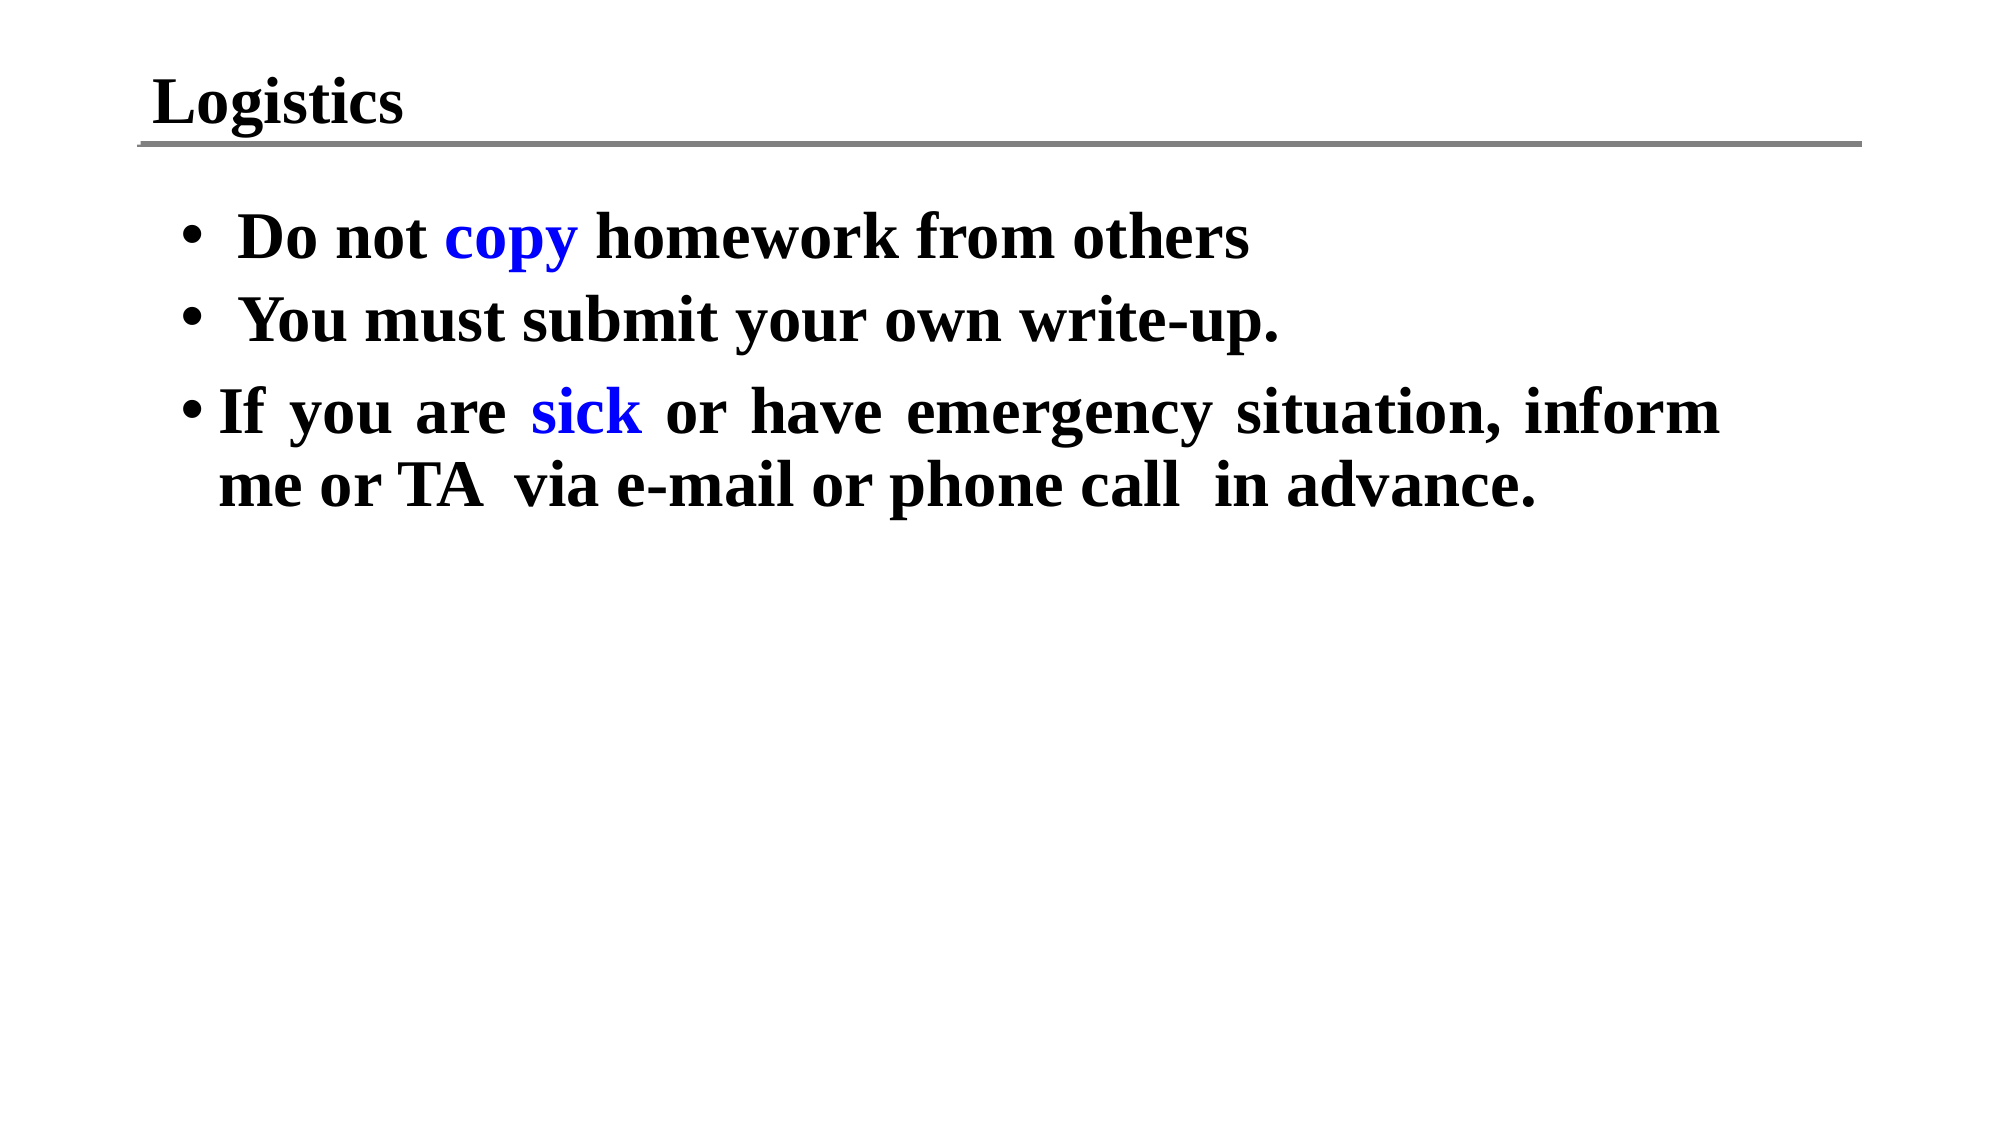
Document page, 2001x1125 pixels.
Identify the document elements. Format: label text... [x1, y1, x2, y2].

list Do not copy homework from others You must submit your own write-up. If you are sick or have emergency situation, inform me or TA via e-mail or phone call in advance. [165, 193, 1738, 1112]
title Logistics [137, 59, 1863, 145]
